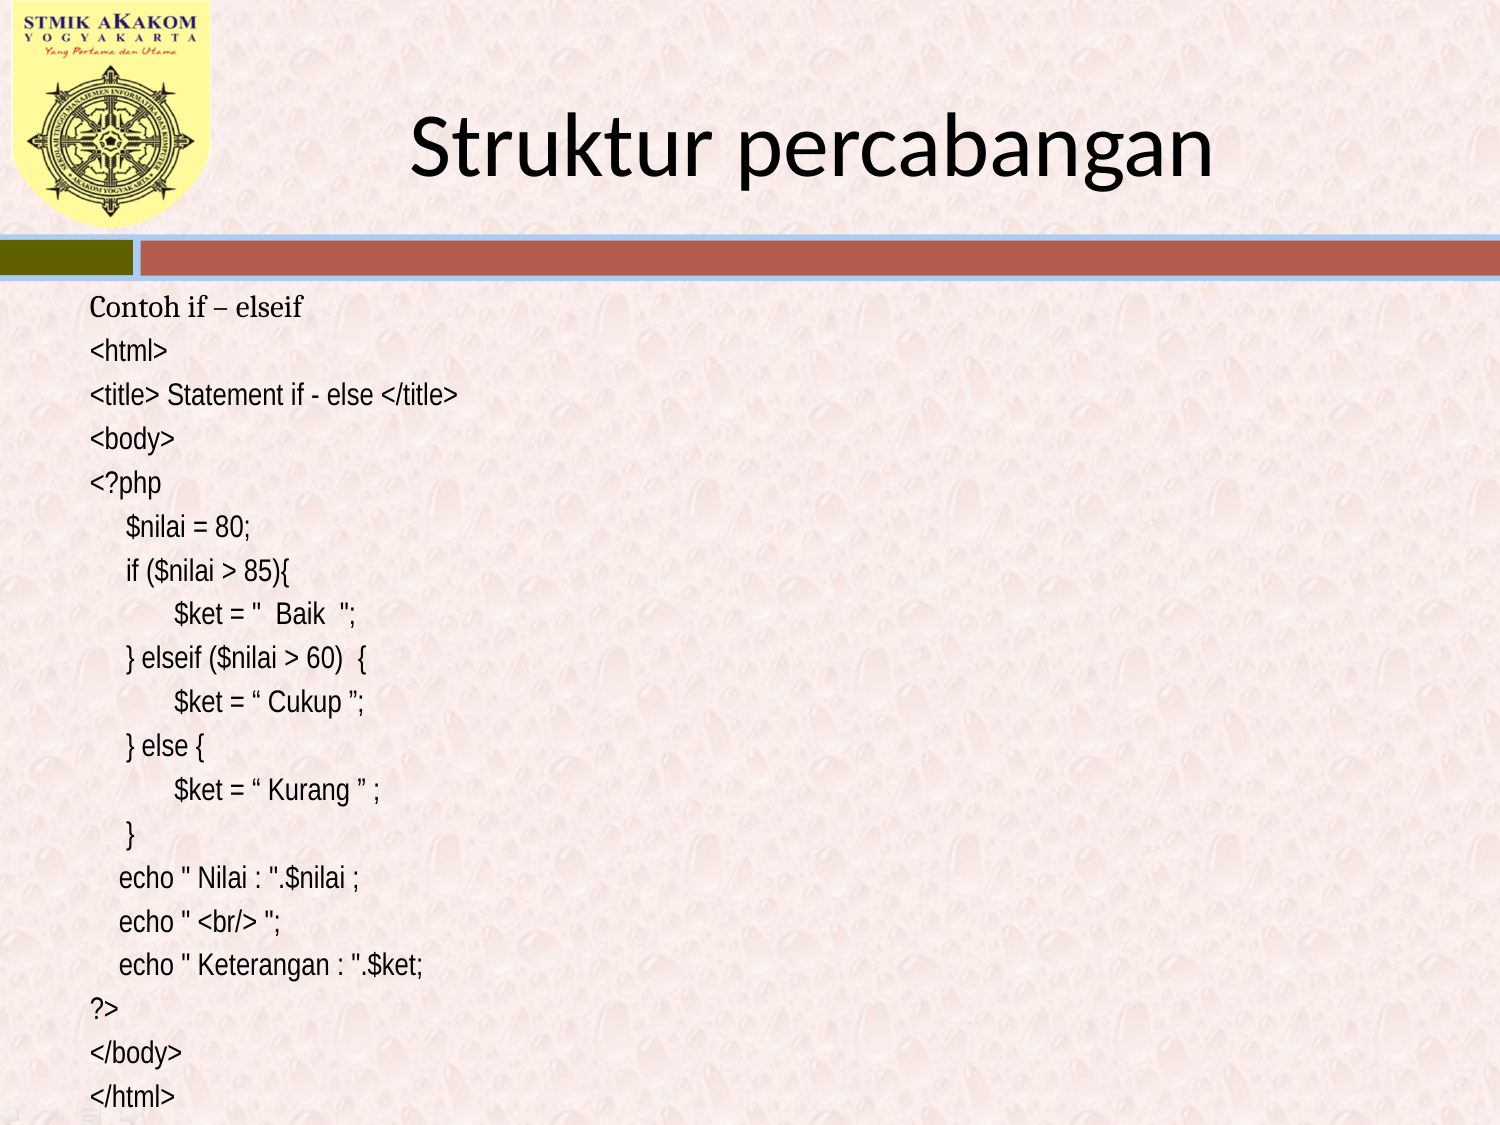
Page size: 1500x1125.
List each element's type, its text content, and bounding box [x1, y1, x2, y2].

title Struktur percabangan [138, 46, 1489, 234]
picture [11, 0, 211, 232]
list Contoh if – elseif <html> <title> Statement if - else </title> <body> <?php $nilai = 80; if ($nilai > 85){ $ket = " Baik "; } elseif ($nilai > 60) { $ket = “ Cukup ”; } else { $ket = “ Kurang ” ; } echo " Nilai : ".$nilai ; echo " <br/> "; echo " Keterangan : ".$ket; ?> </body> </html> [75, 278, 1425, 1125]
